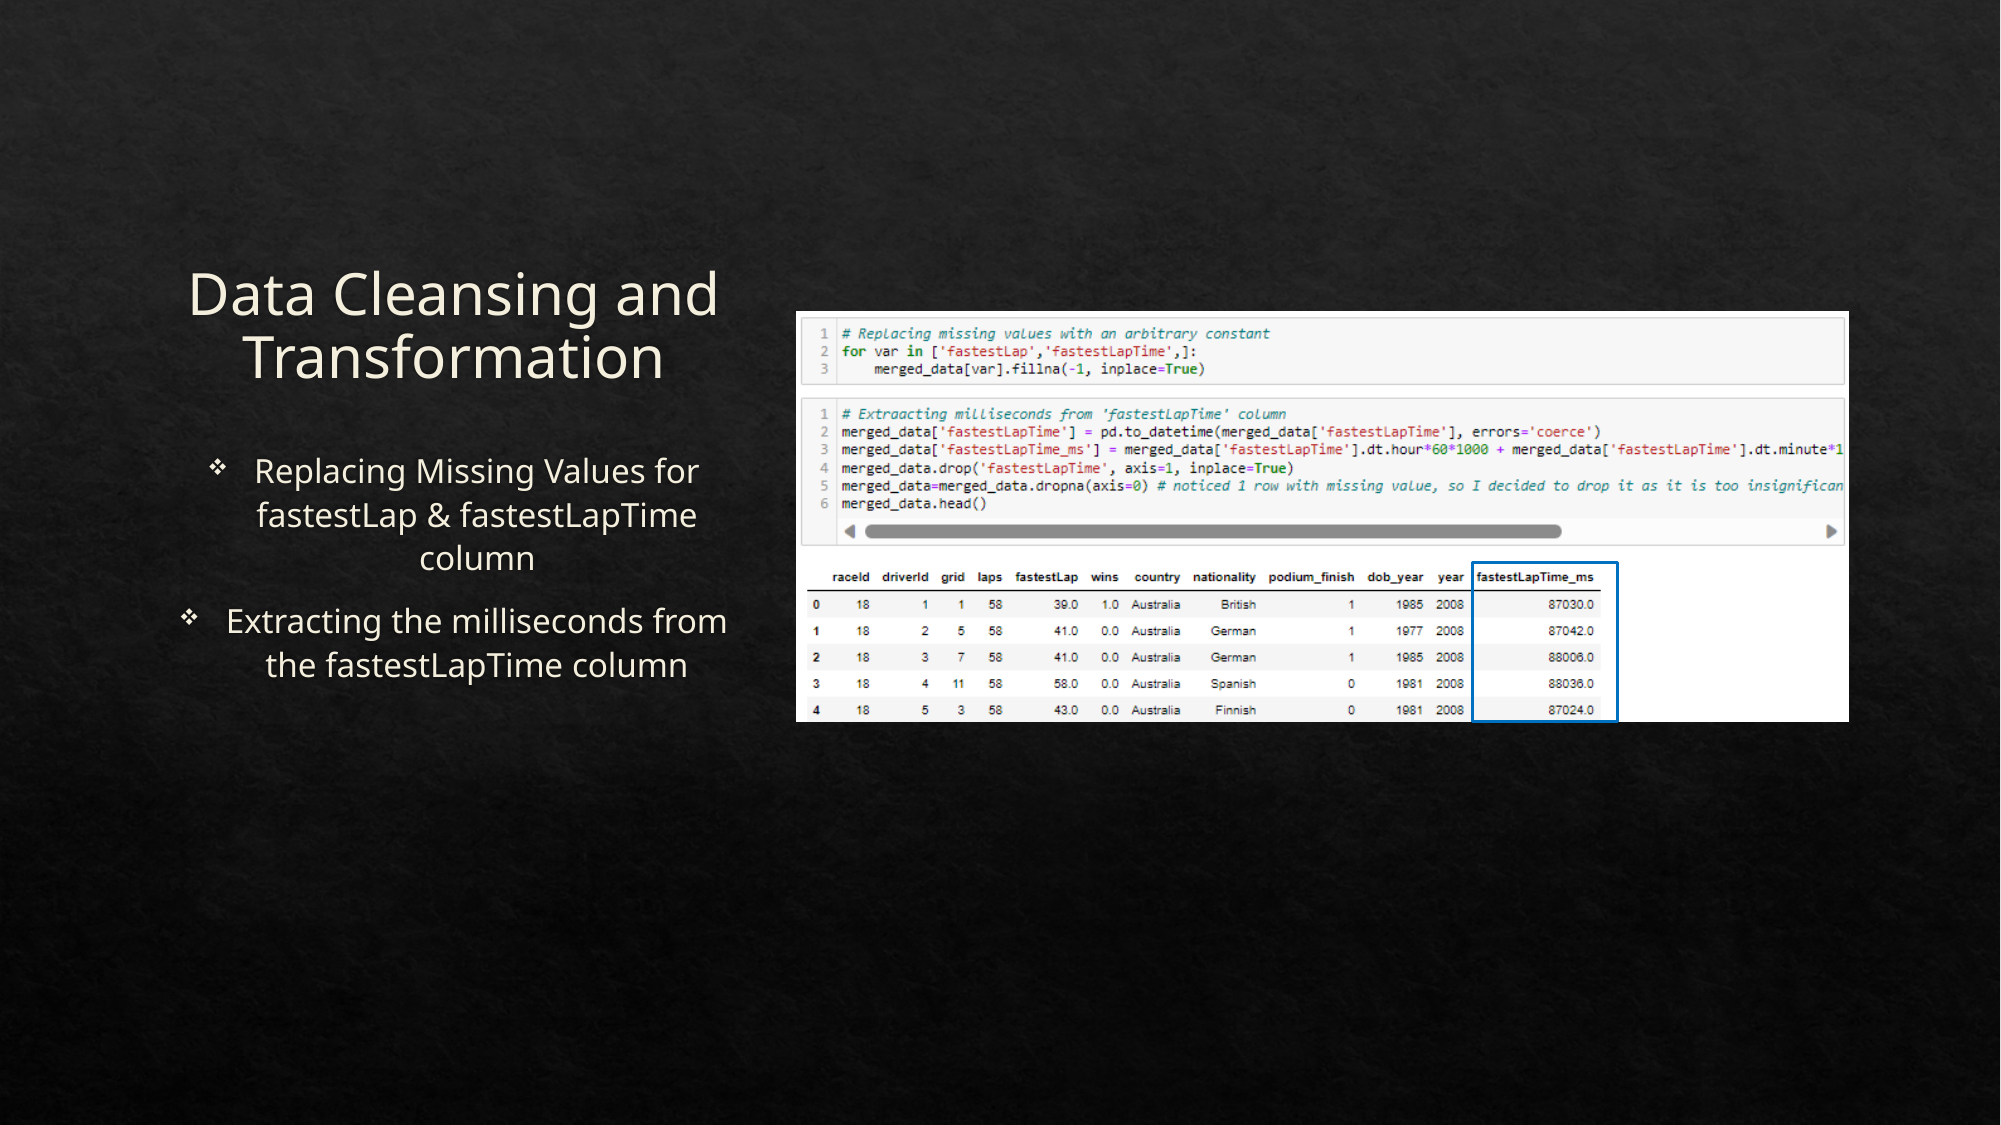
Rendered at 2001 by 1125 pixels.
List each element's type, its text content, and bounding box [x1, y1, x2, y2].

title Data Cleansing and Transformation [149, 99, 758, 399]
picture [796, 311, 1849, 722]
text_box Replacing Missing Values for fastestLap & fastestLapTime column Extracting the milliseconds from the fastestLapTime column [149, 438, 758, 934]
